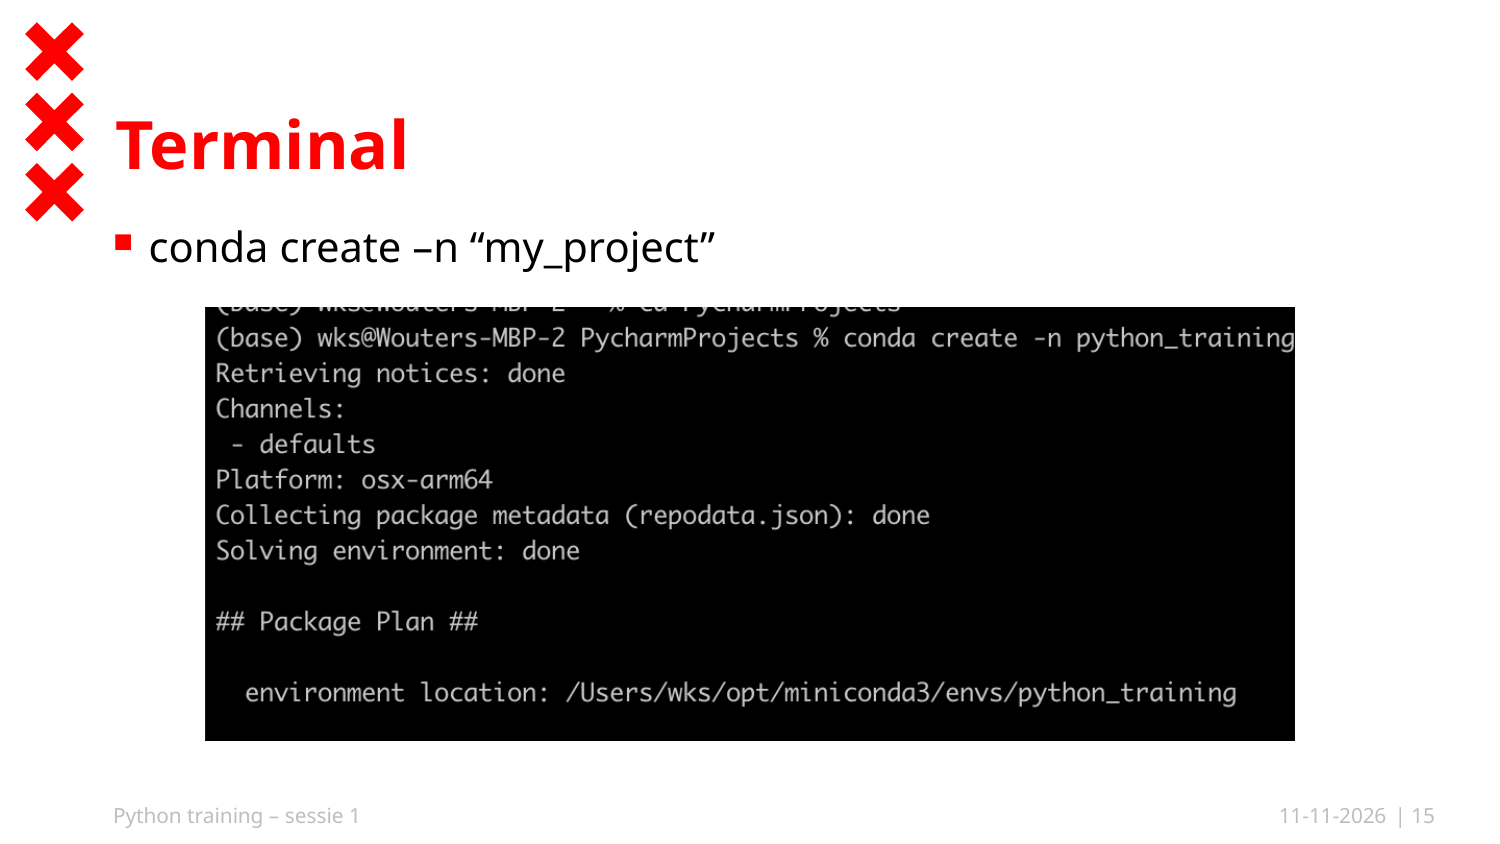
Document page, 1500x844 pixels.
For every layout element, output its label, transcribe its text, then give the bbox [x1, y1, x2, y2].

slide_number | 15 [1394, 802, 1442, 833]
title Terminal [115, 102, 1445, 263]
picture [204, 307, 1295, 741]
list conda create –n “my_project” [113, 221, 1442, 564]
footer Python training – sessie 1 [113, 802, 1129, 833]
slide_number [1262, 802, 1387, 833]
